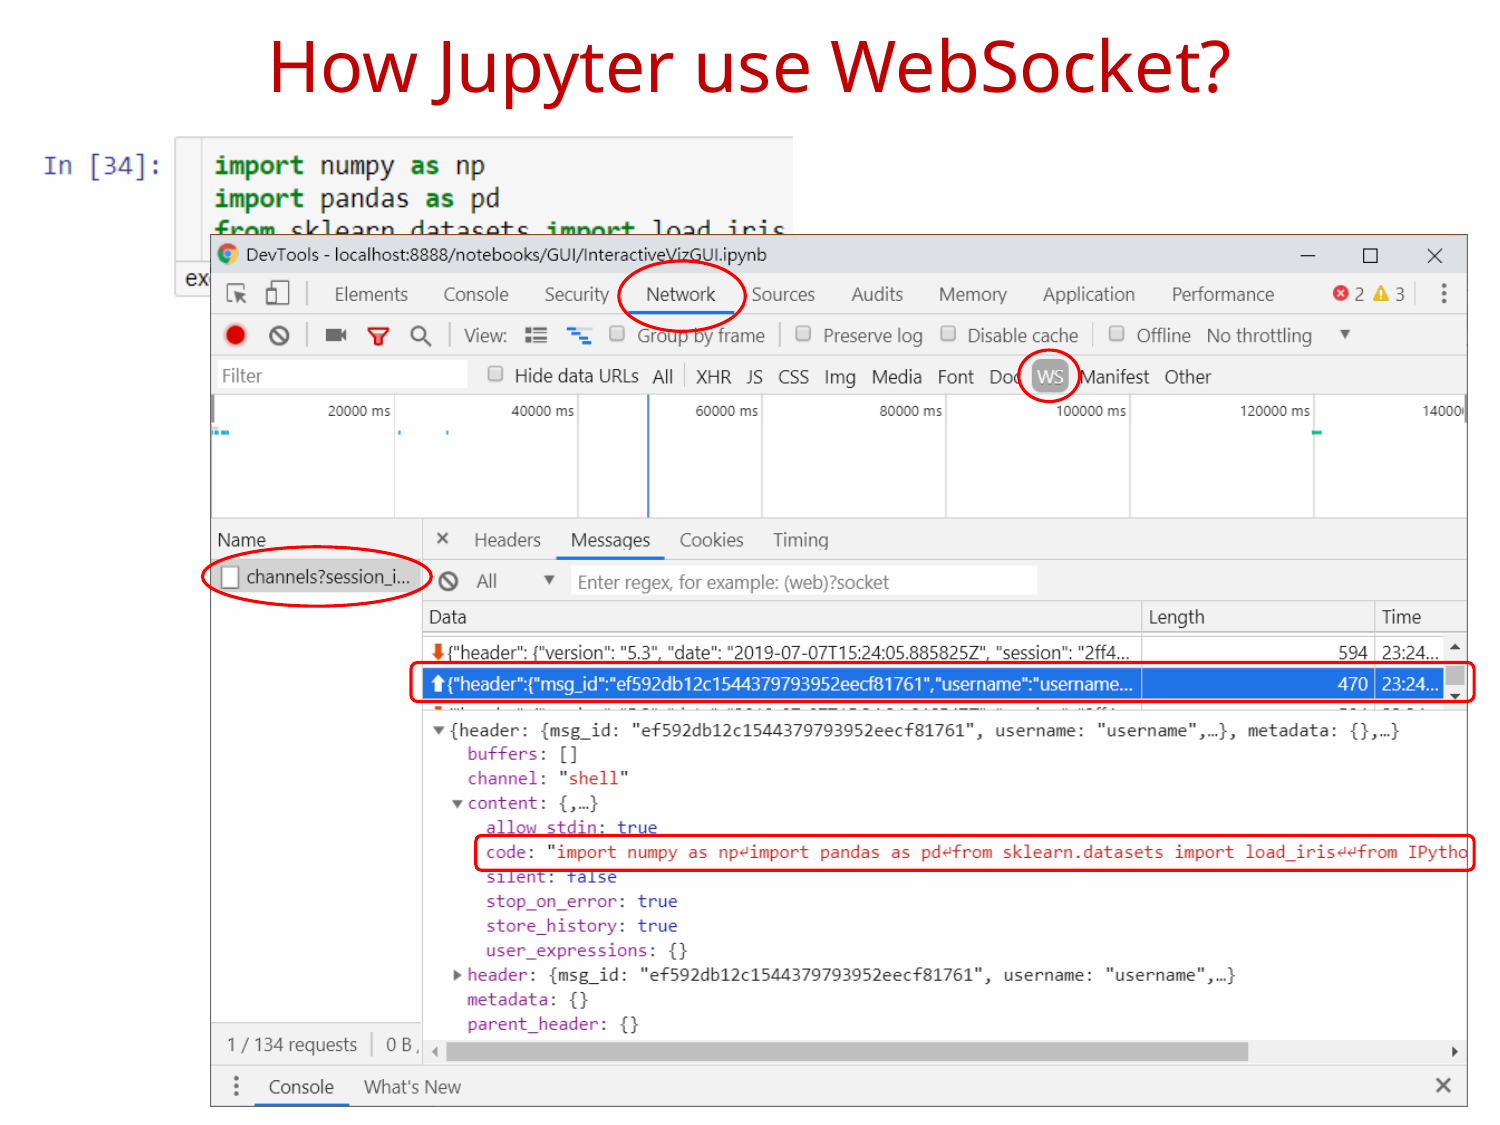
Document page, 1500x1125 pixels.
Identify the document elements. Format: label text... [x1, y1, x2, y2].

text_box [1468, 661, 1476, 703]
title How Jupyter use WebSocket? [50, 23, 1450, 117]
text_box [1468, 834, 1476, 872]
picture [29, 132, 1468, 1107]
text_box [201, 564, 210, 589]
